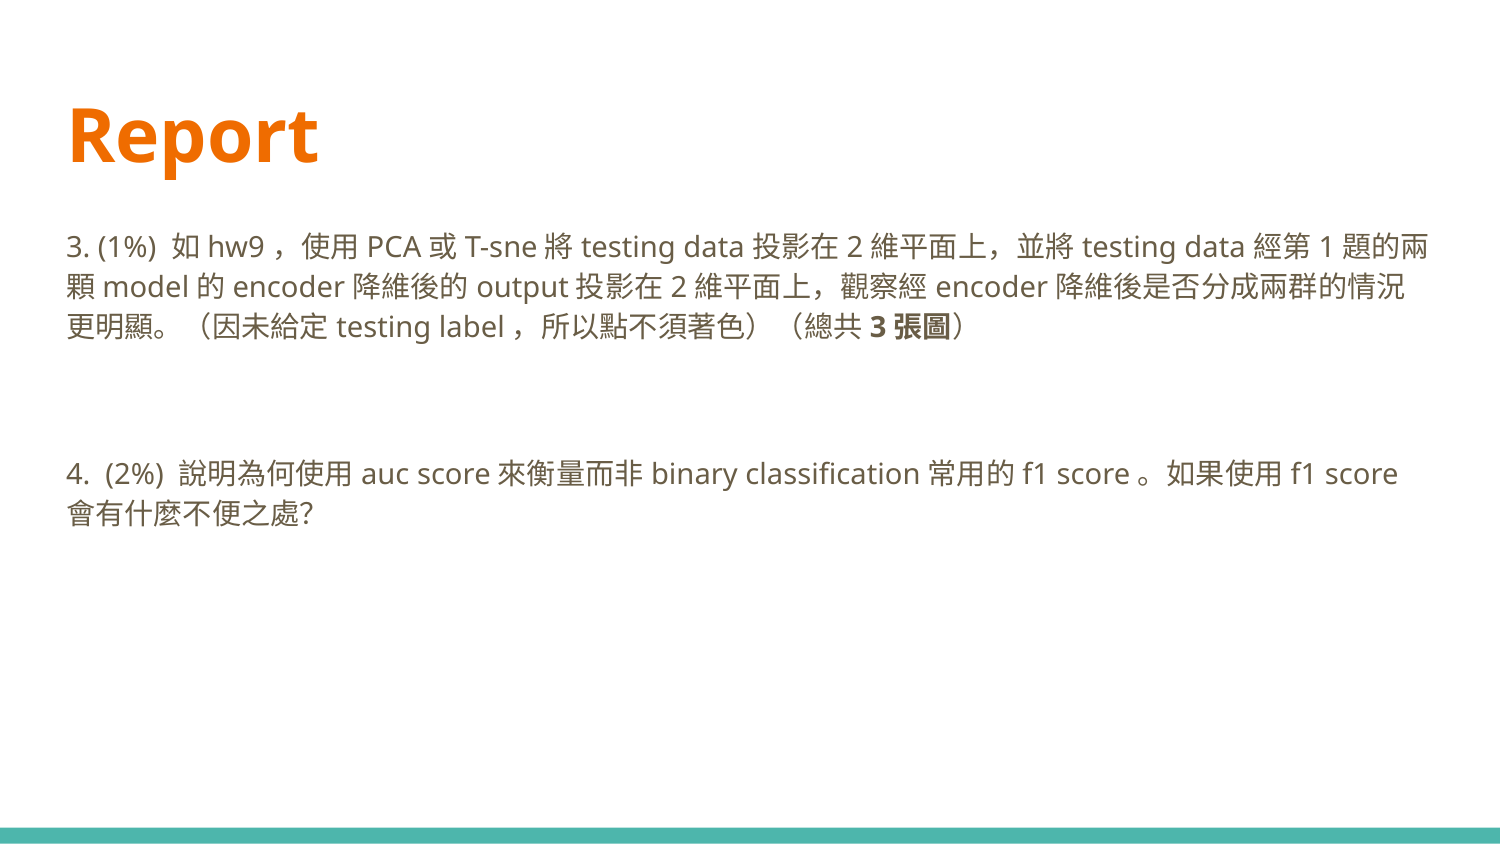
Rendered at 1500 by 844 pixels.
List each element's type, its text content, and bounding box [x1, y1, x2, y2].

title Report [51, 72, 1449, 189]
list 3. (1%) 如hw9，使用PCA或T-sne將testing data投影在2維平面上，並將testing data經第1題的兩顆model的encoder降維後的output投影在2維平面上，觀察經encoder降維後是否分成兩群的情況更明顯。（因未給定testing label，所以點不須著色）（總共3張圖） 4. (2%) 說明為何使用auc score來衡量而非binary classification常用的f1 score。如果使用f1 score會有什麼不便之處？ [51, 207, 1449, 750]
